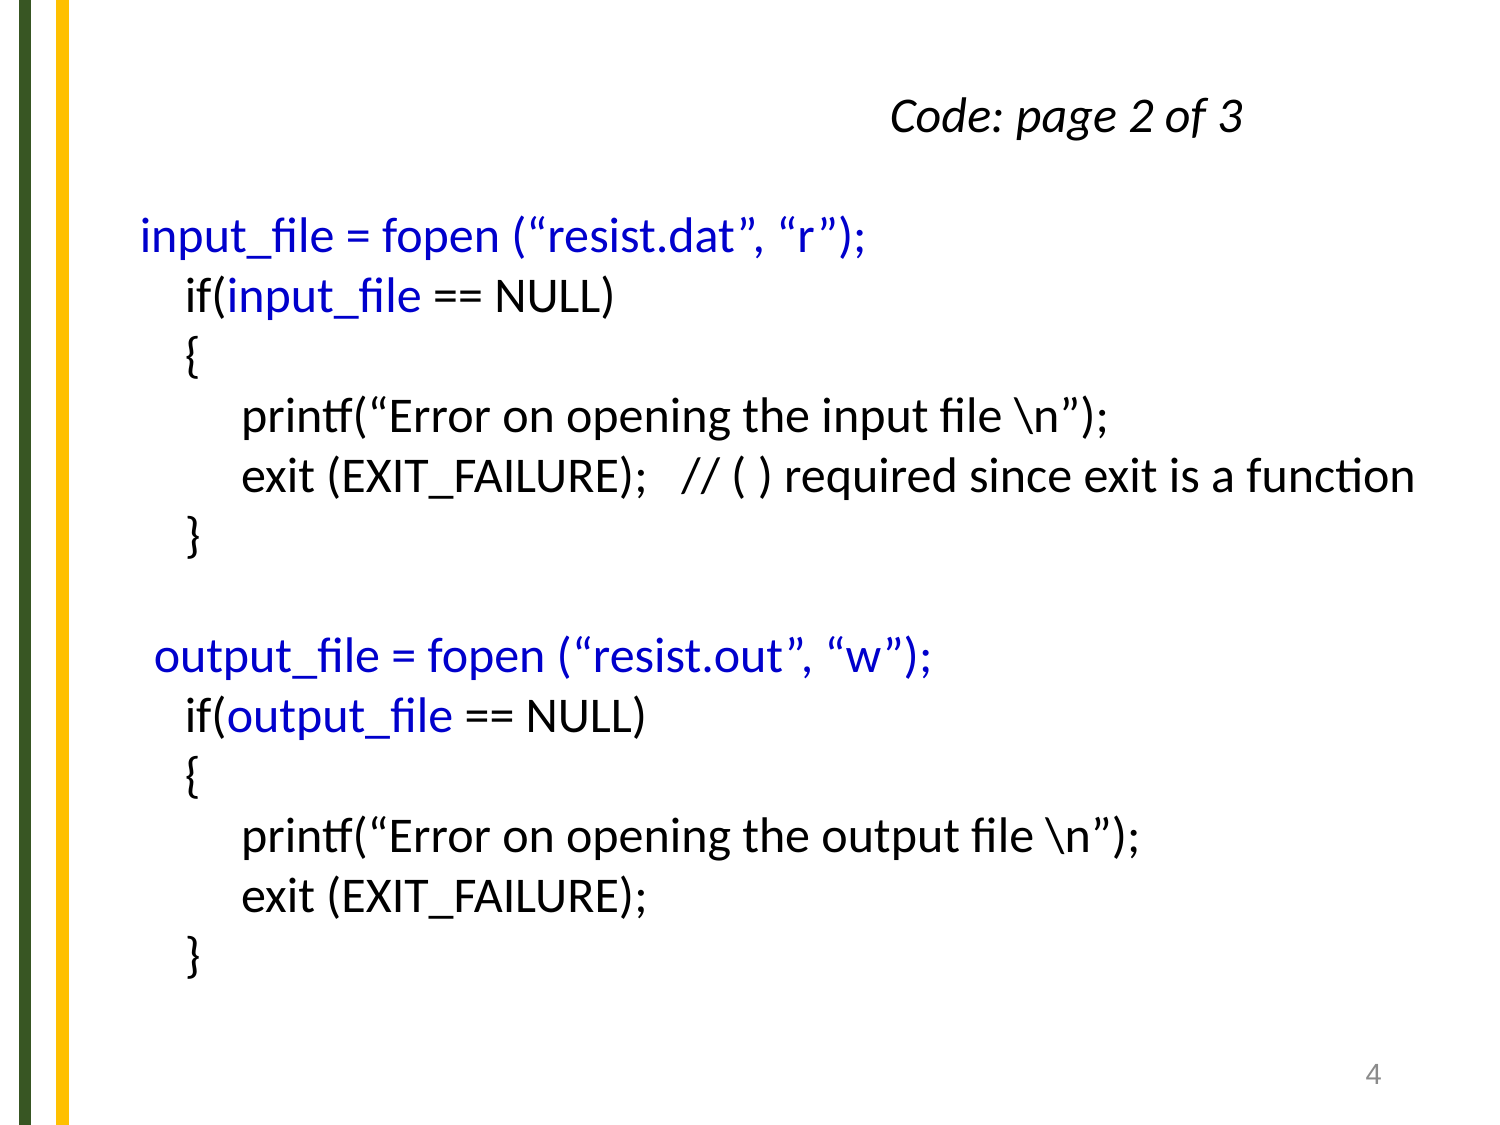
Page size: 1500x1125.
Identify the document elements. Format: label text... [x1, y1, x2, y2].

text_box Code: page 2 of 3 input_file = fopen (“resist.dat”, “r”); if(input_file == NULL) { printf(“Error on opening the input file \n”); exit (EXIT_FAILURE); // ( ) required since exit is a function } output_file = fopen (“resist.out”, “w”); if(output_file == NULL) { printf(“Error on opening the output file \n”); exit (EXIT_FAILURE); } [125, 74, 1450, 1110]
